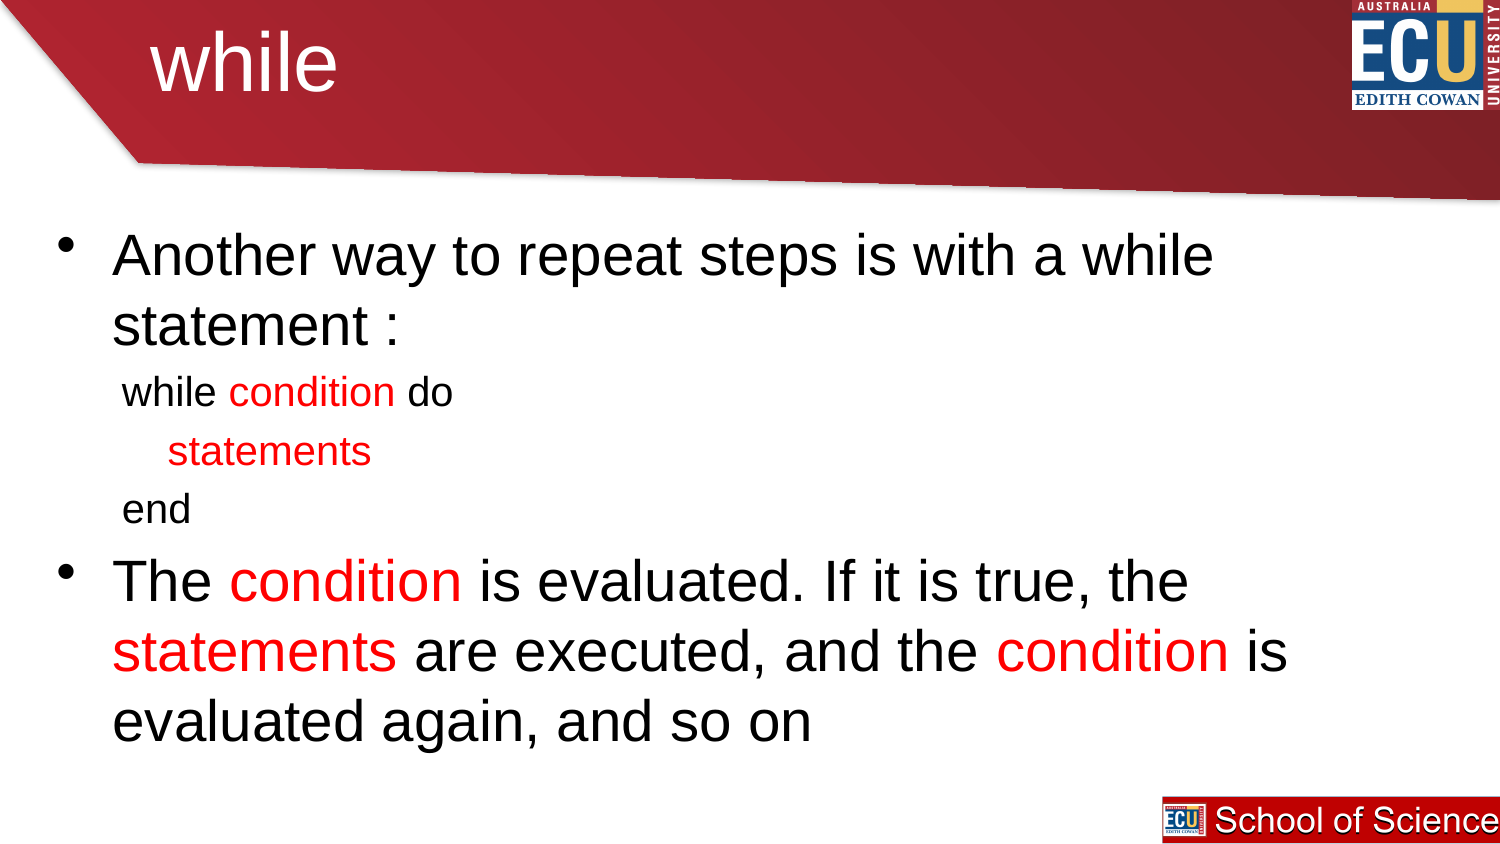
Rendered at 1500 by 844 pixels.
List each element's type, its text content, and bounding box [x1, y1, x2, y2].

picture [1352, 0, 1500, 110]
list Another way to repeat steps is with a while statement : while condition do statements end The condition is evaluated. If it is true, the statements are executed, and the condition is evaluated again, and so on [41, 209, 1459, 812]
title while [135, 14, 1282, 103]
picture [1162, 796, 1500, 844]
